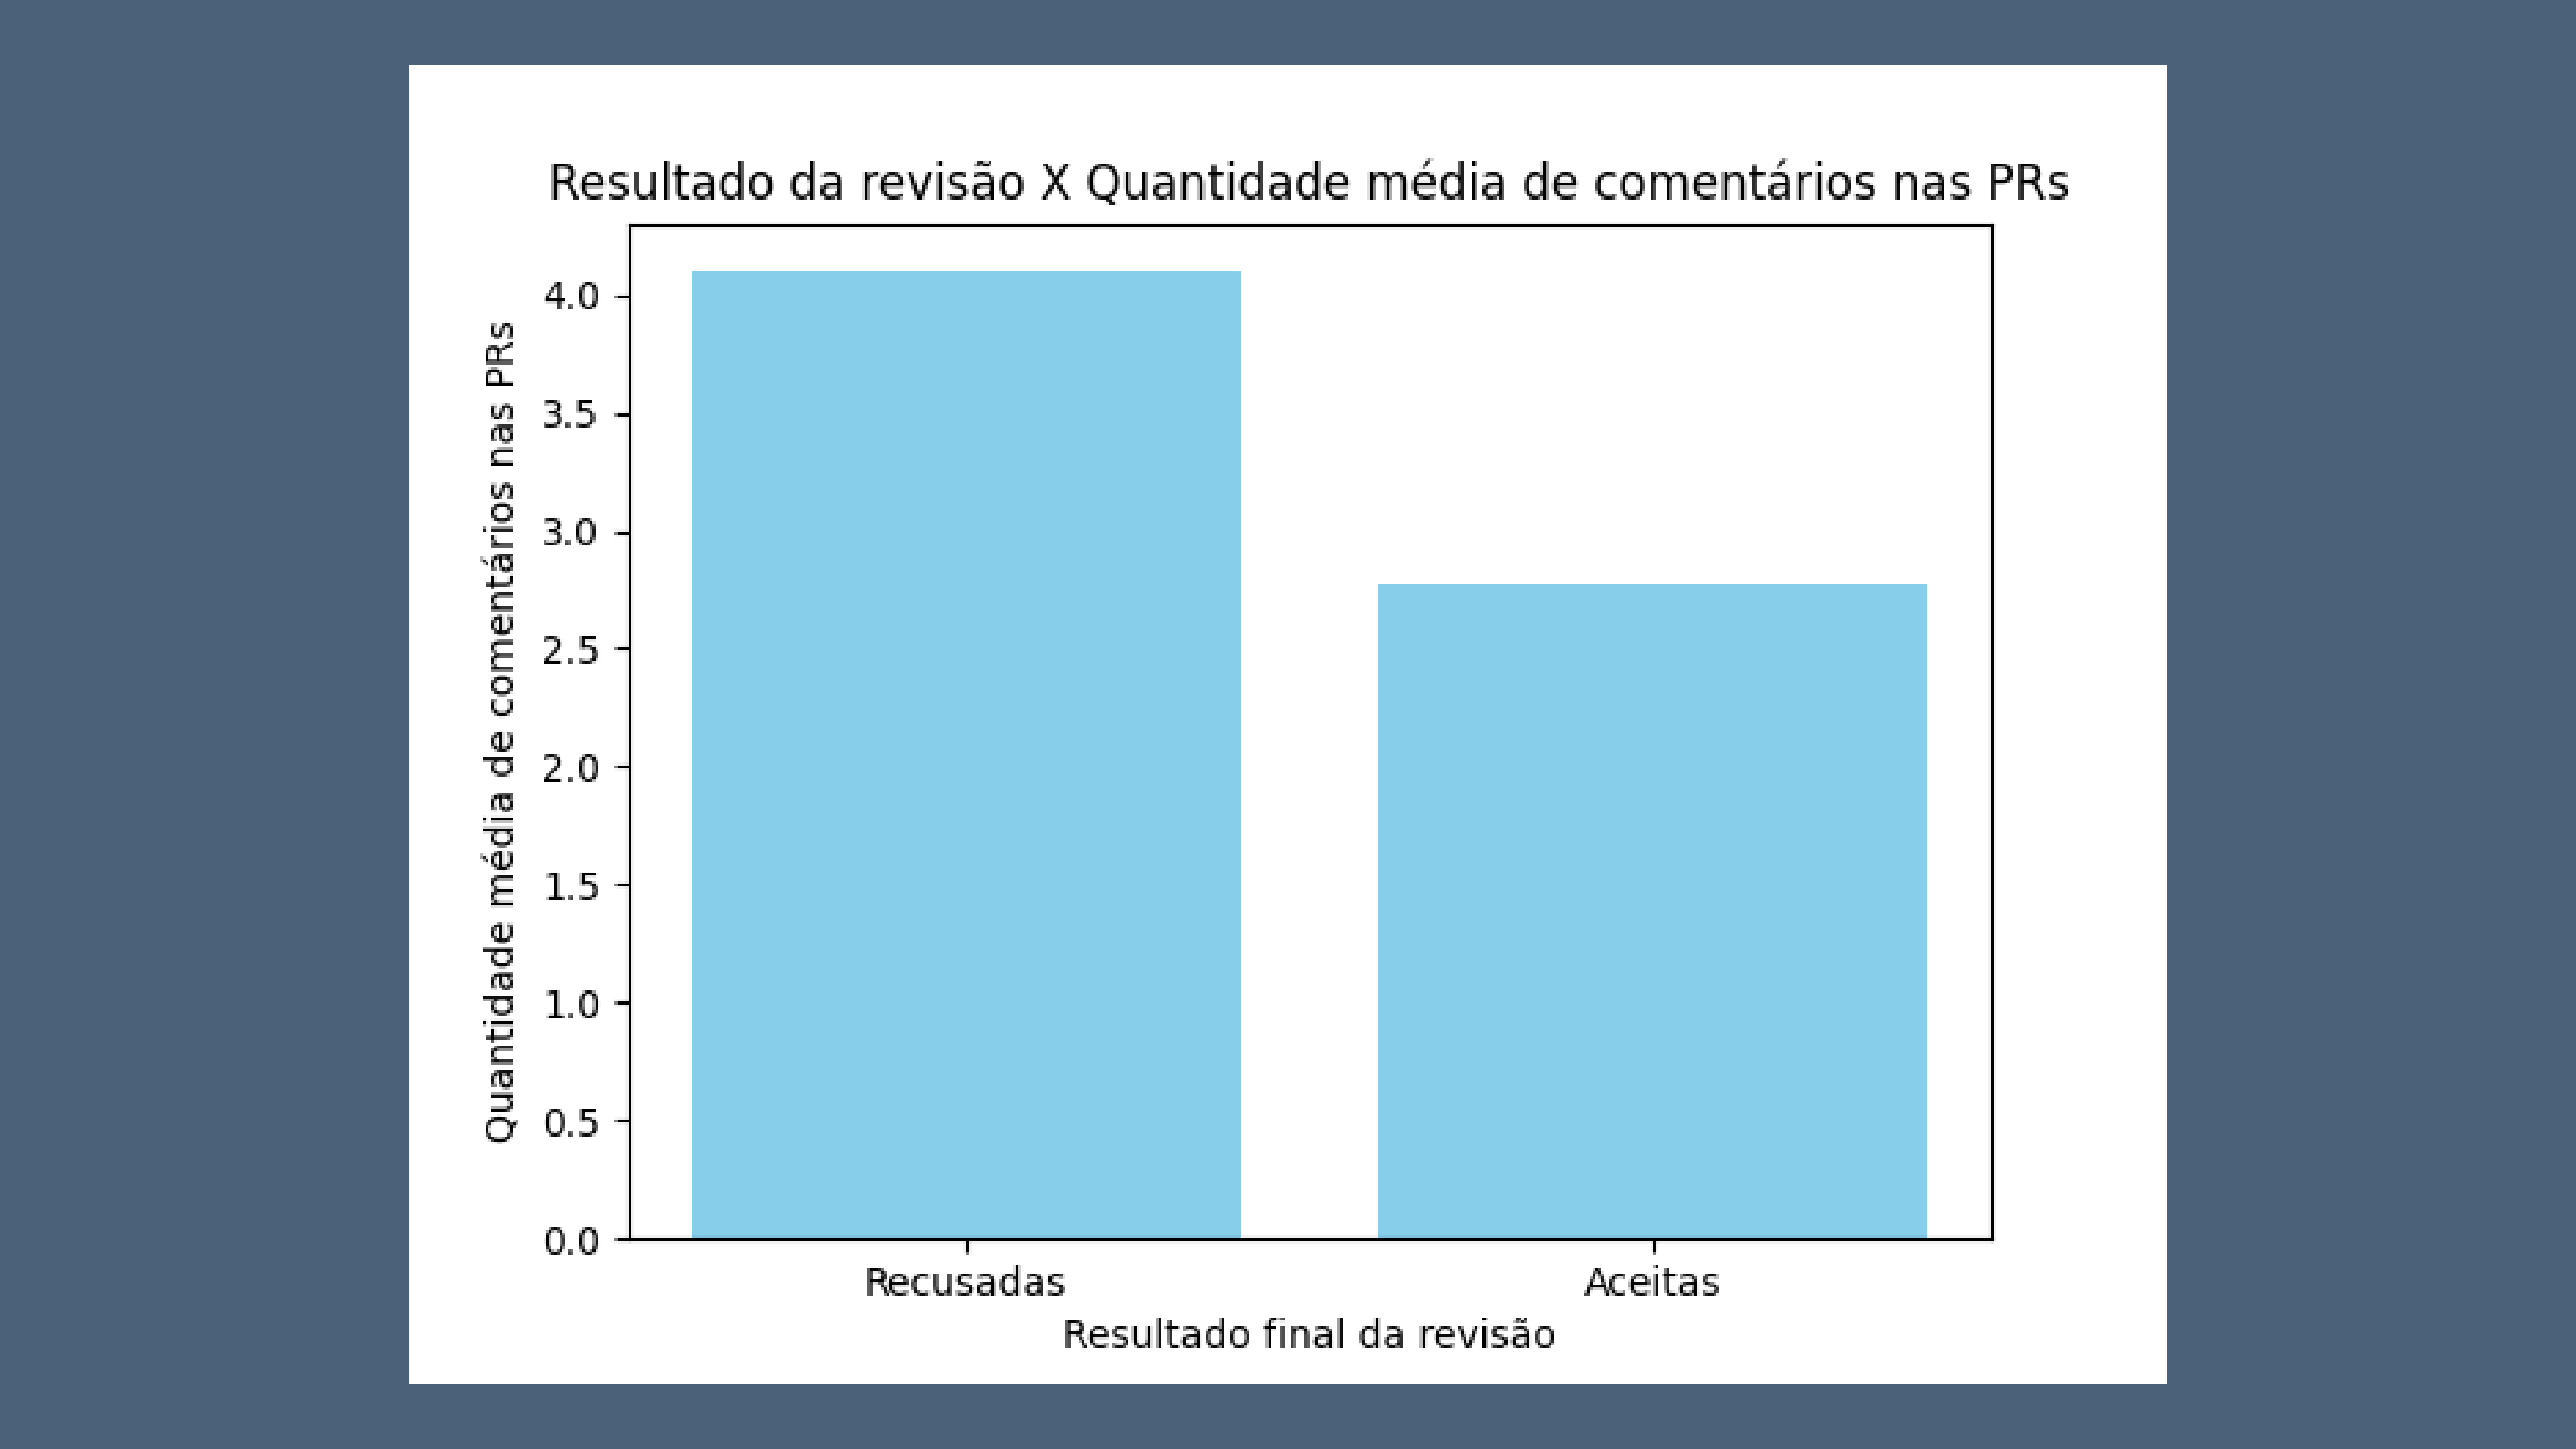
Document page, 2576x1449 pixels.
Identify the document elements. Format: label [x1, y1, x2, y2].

picture [409, 65, 2167, 1384]
